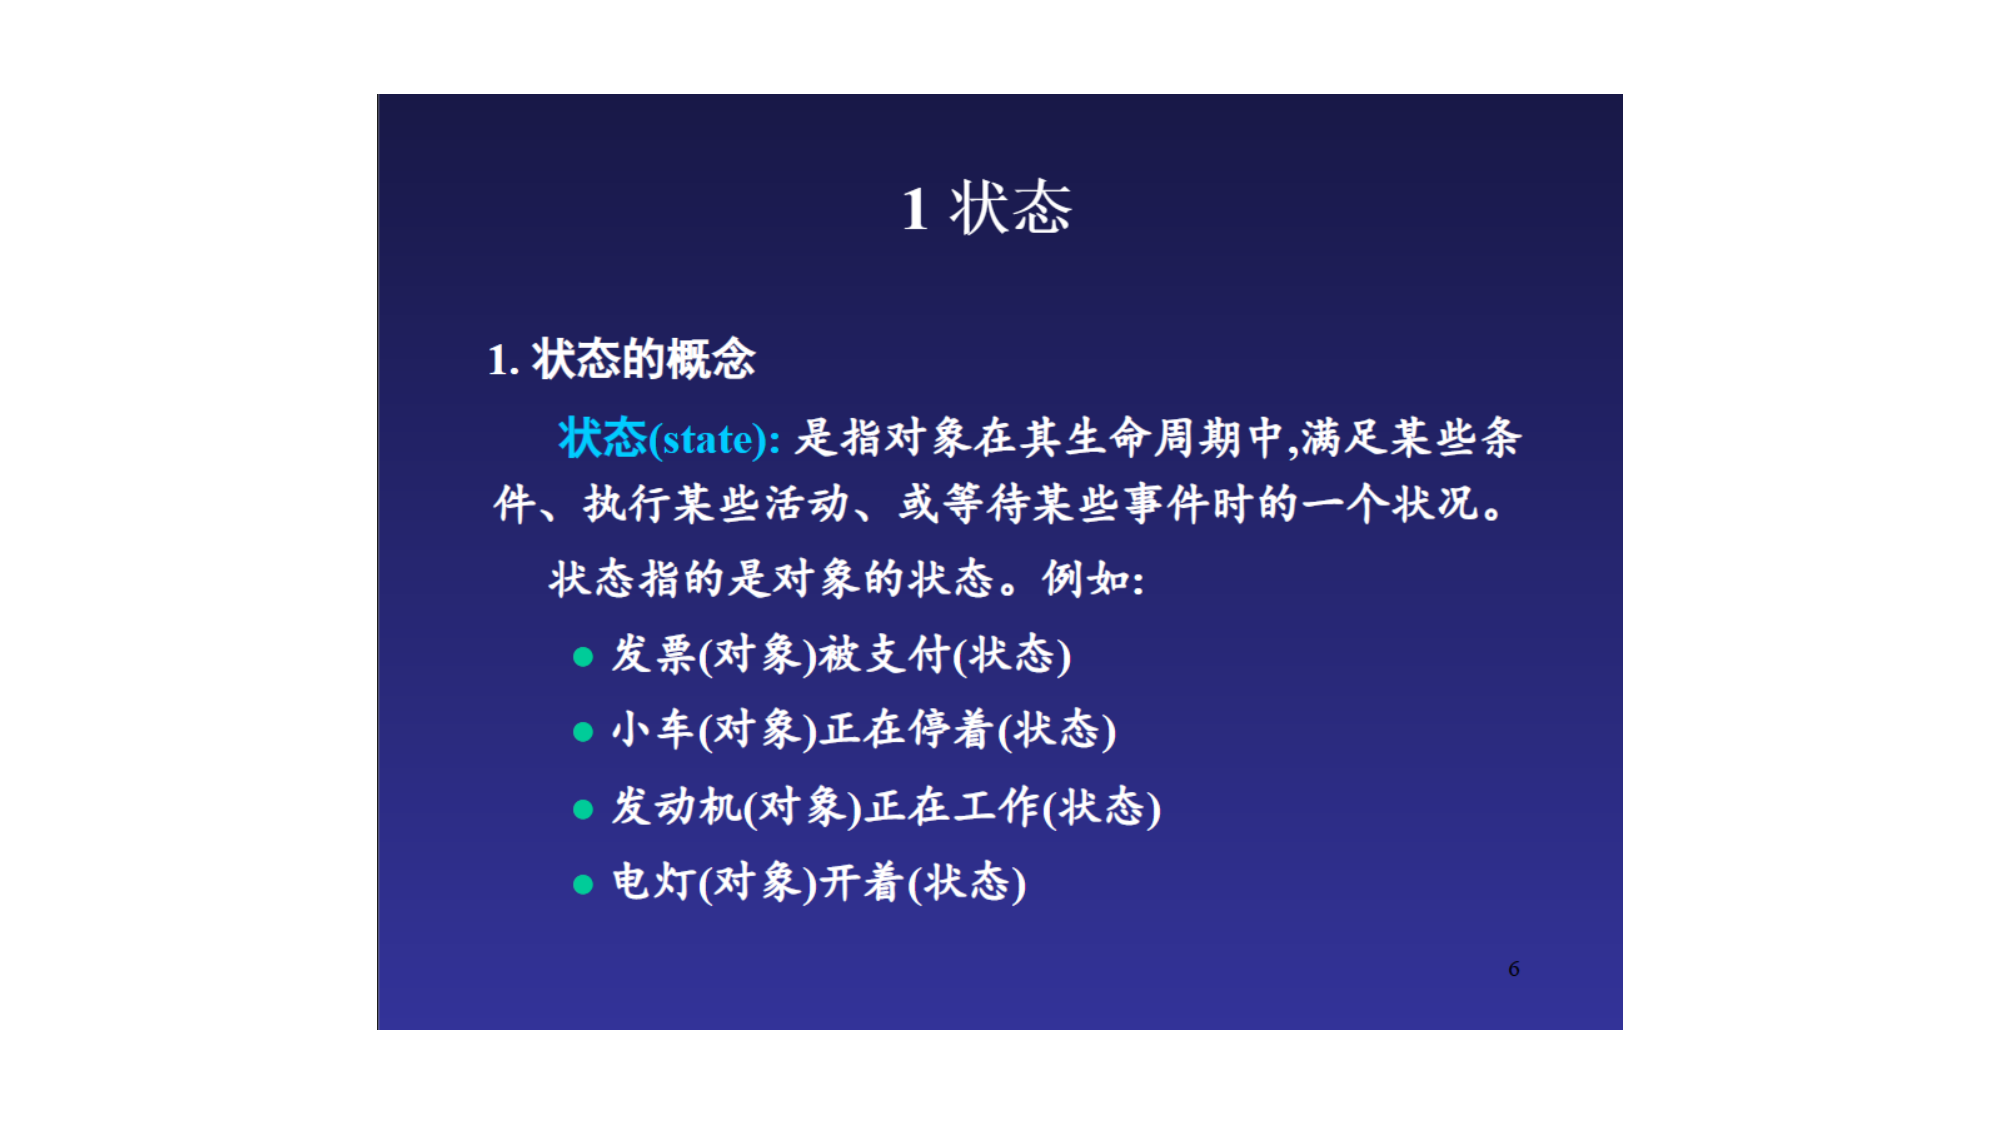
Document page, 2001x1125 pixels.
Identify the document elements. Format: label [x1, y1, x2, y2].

picture [377, 94, 1623, 1030]
